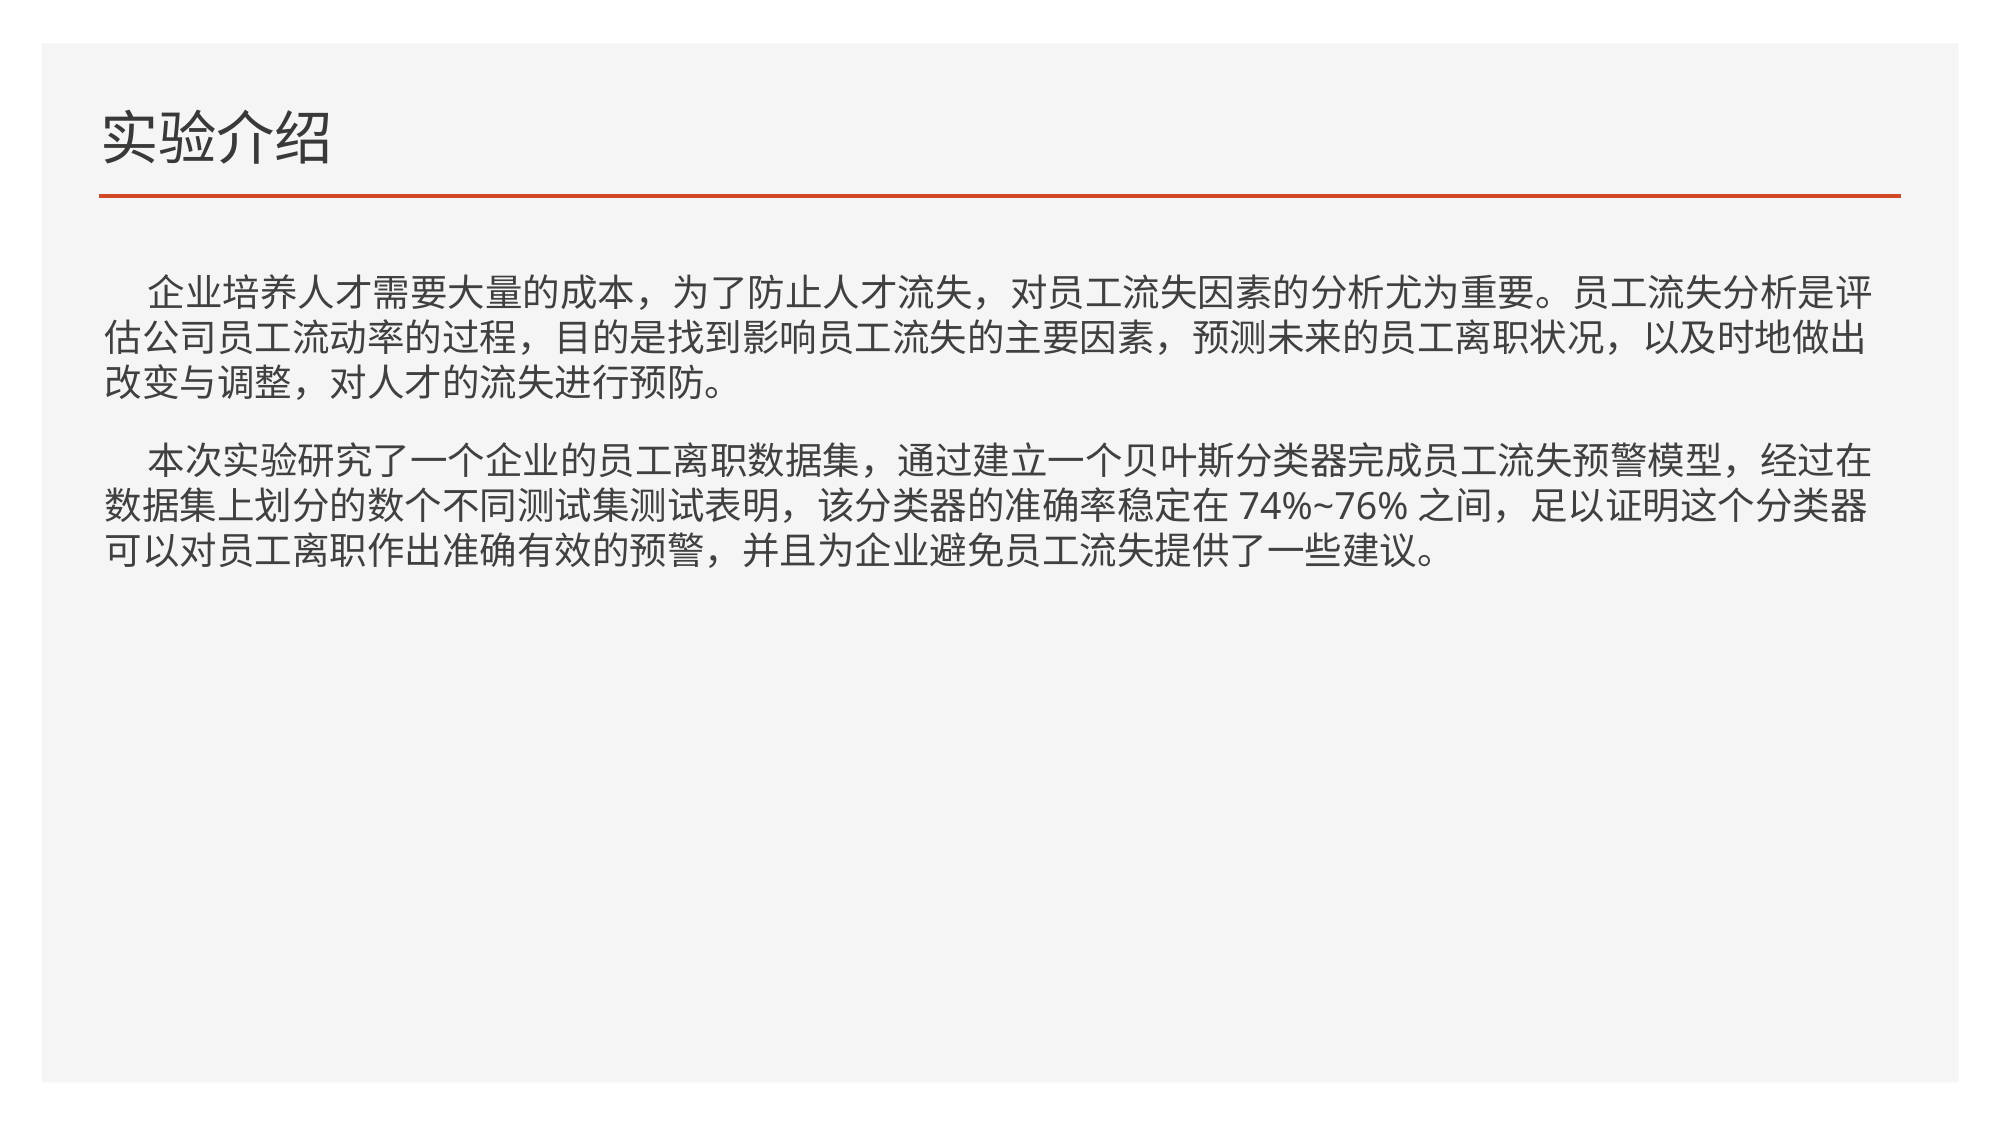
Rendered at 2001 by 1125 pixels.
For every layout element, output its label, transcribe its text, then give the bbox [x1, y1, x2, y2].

text_box 企业培养人才需要大量的成本，为了防止人才流失，对员工流失因素的分析尤为重要。员工流失分析是评估公司员工流动率的过程，目的是找到影响员工流失的主要因素，预测未来的员工离职状况，以及时地做出改变与调整，对人才的流失进行预防。 本次实验研究了一个企业的员工离职数据集，通过建立一个贝叶斯分类器完成员工流失预警模型，经过在数据集上划分的数个不同测试集测试表明，该分类器的准确率稳定在74%~76%之间，足以证明这个分类器可以对员工离职作出准确有效的预警，并且为企业避免员工流失提供了一些建议。 [89, 261, 1911, 897]
title 实验介绍 [85, 73, 1214, 179]
